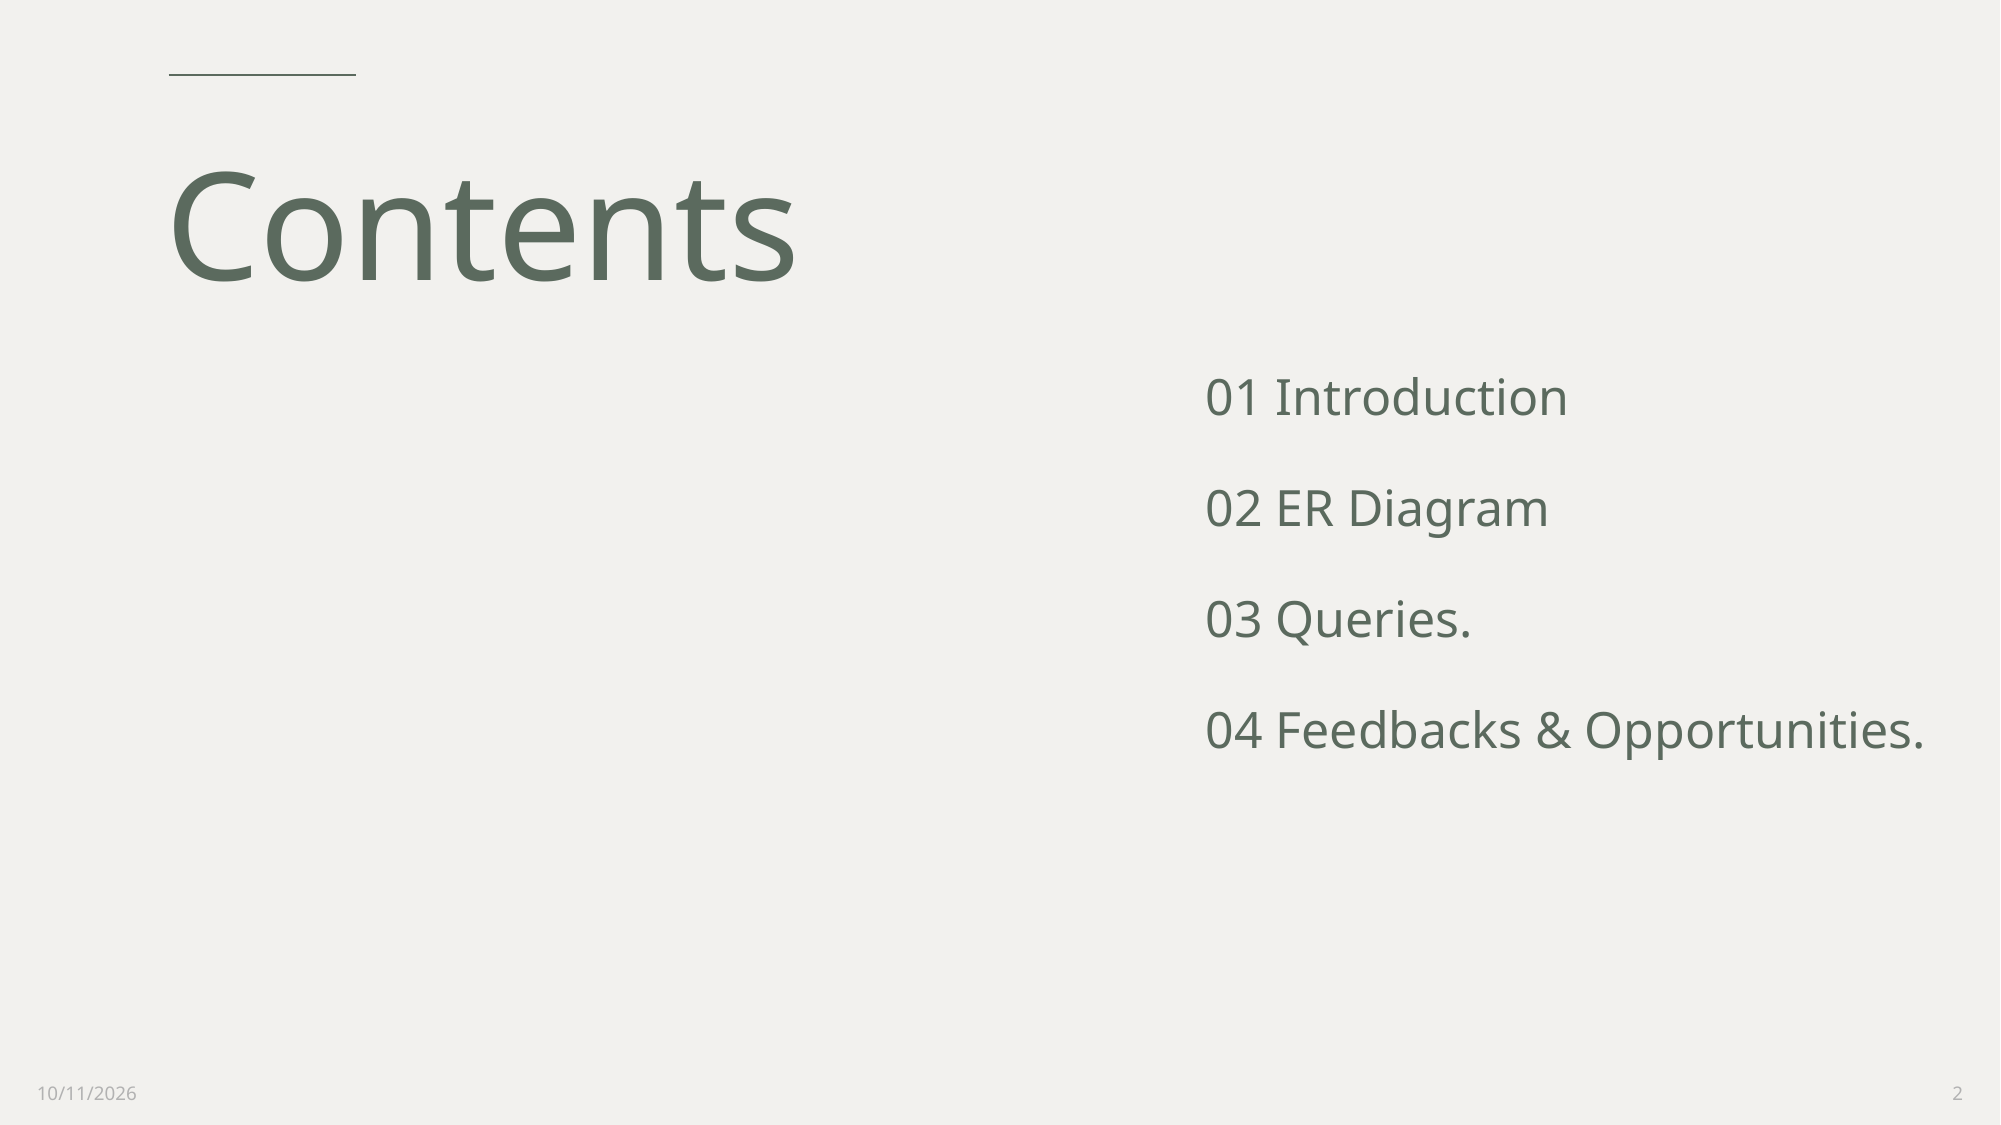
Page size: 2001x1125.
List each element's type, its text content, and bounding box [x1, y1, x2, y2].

slide_number 2 [1528, 1064, 1979, 1124]
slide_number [21, 1064, 472, 1124]
list 01 Introduction 02 ER Diagram 03 Queries. 04 Feedbacks & Opportunities. [1190, 328, 1957, 886]
title Contents [150, 143, 1000, 378]
